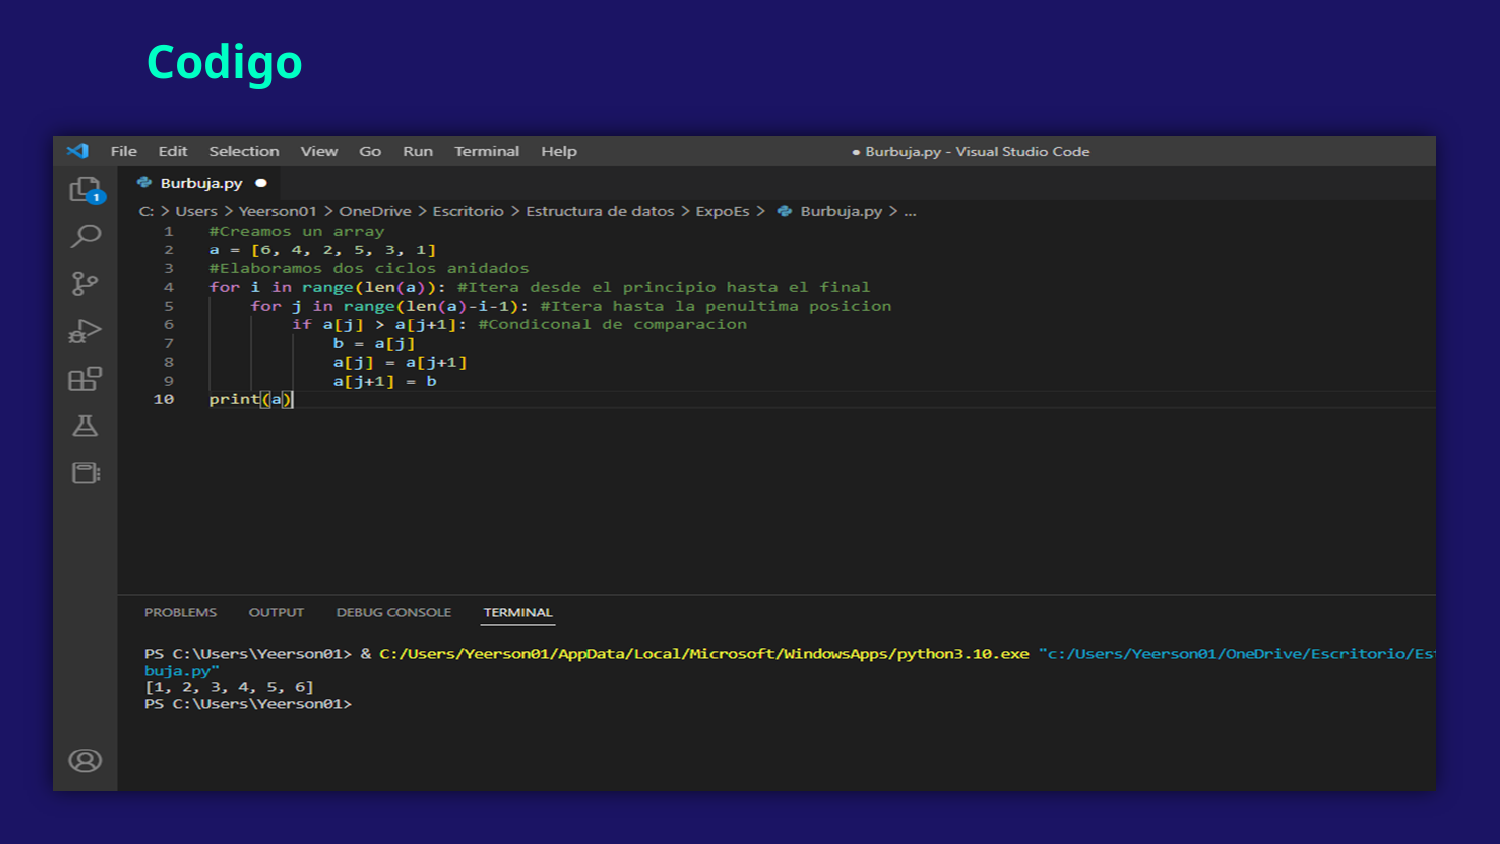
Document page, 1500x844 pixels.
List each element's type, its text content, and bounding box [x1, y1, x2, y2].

title Codigo [131, 18, 1290, 102]
picture [21, 104, 1470, 823]
